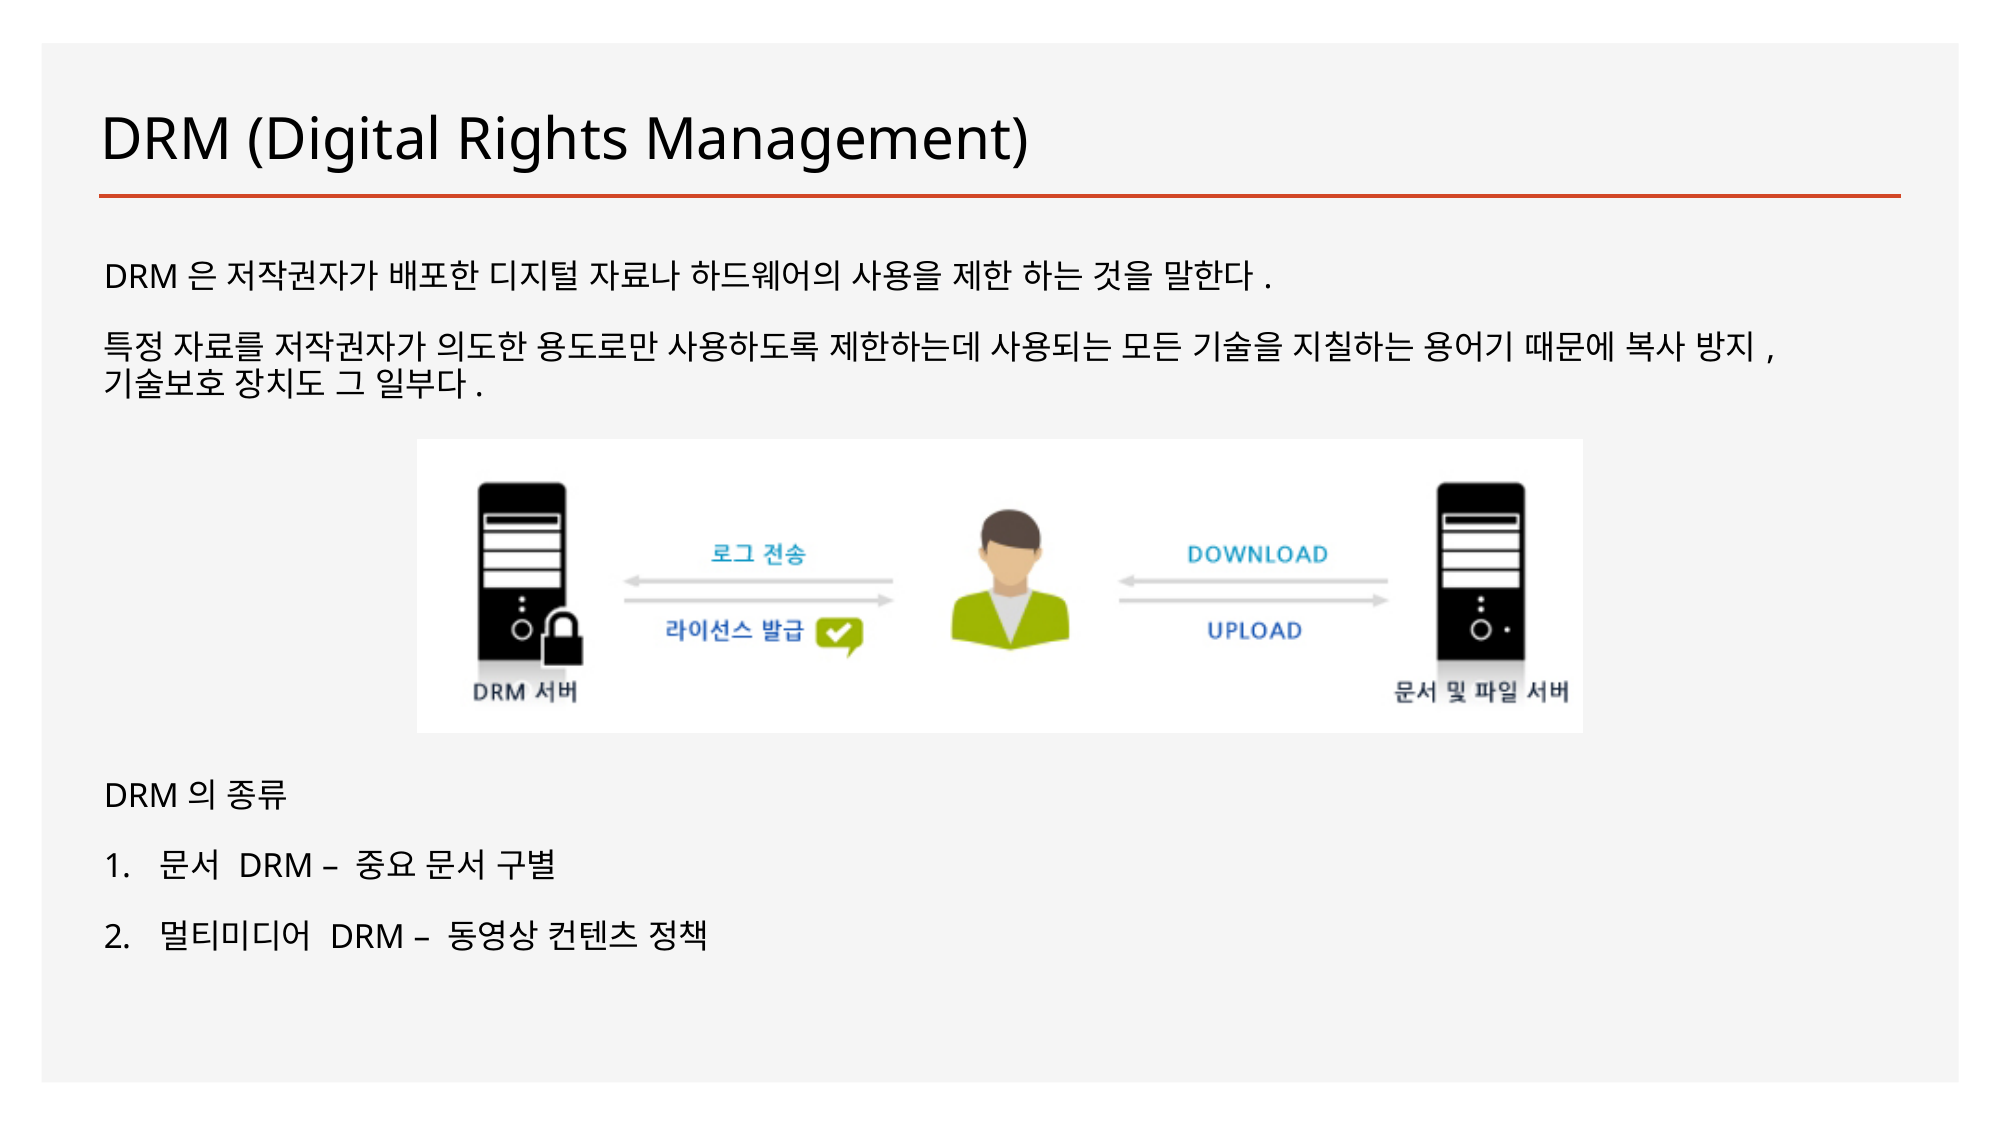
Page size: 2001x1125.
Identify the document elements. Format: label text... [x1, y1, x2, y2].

text_box DRM은 저작권자가 배포한 디지털 자료나 하드웨어의 사용을 제한 하는 것을 말한다. 특정 자료를 저작권자가 의도한 용도로만 사용하도록 제한하는데 사용되는 모든 기술을 지칠하는 용어기 때문에 복사 방지, 기술보호 장치도 그 일부다. [88, 250, 1917, 463]
picture [417, 439, 1583, 733]
title DRM (Digital Rights Management) [85, 73, 1915, 179]
text_box DRM의 종류 문서 DRM – 중요 문서 구별 멀티미디어 DRM – 동영상 컨텐츠 정책 [88, 768, 1917, 981]
